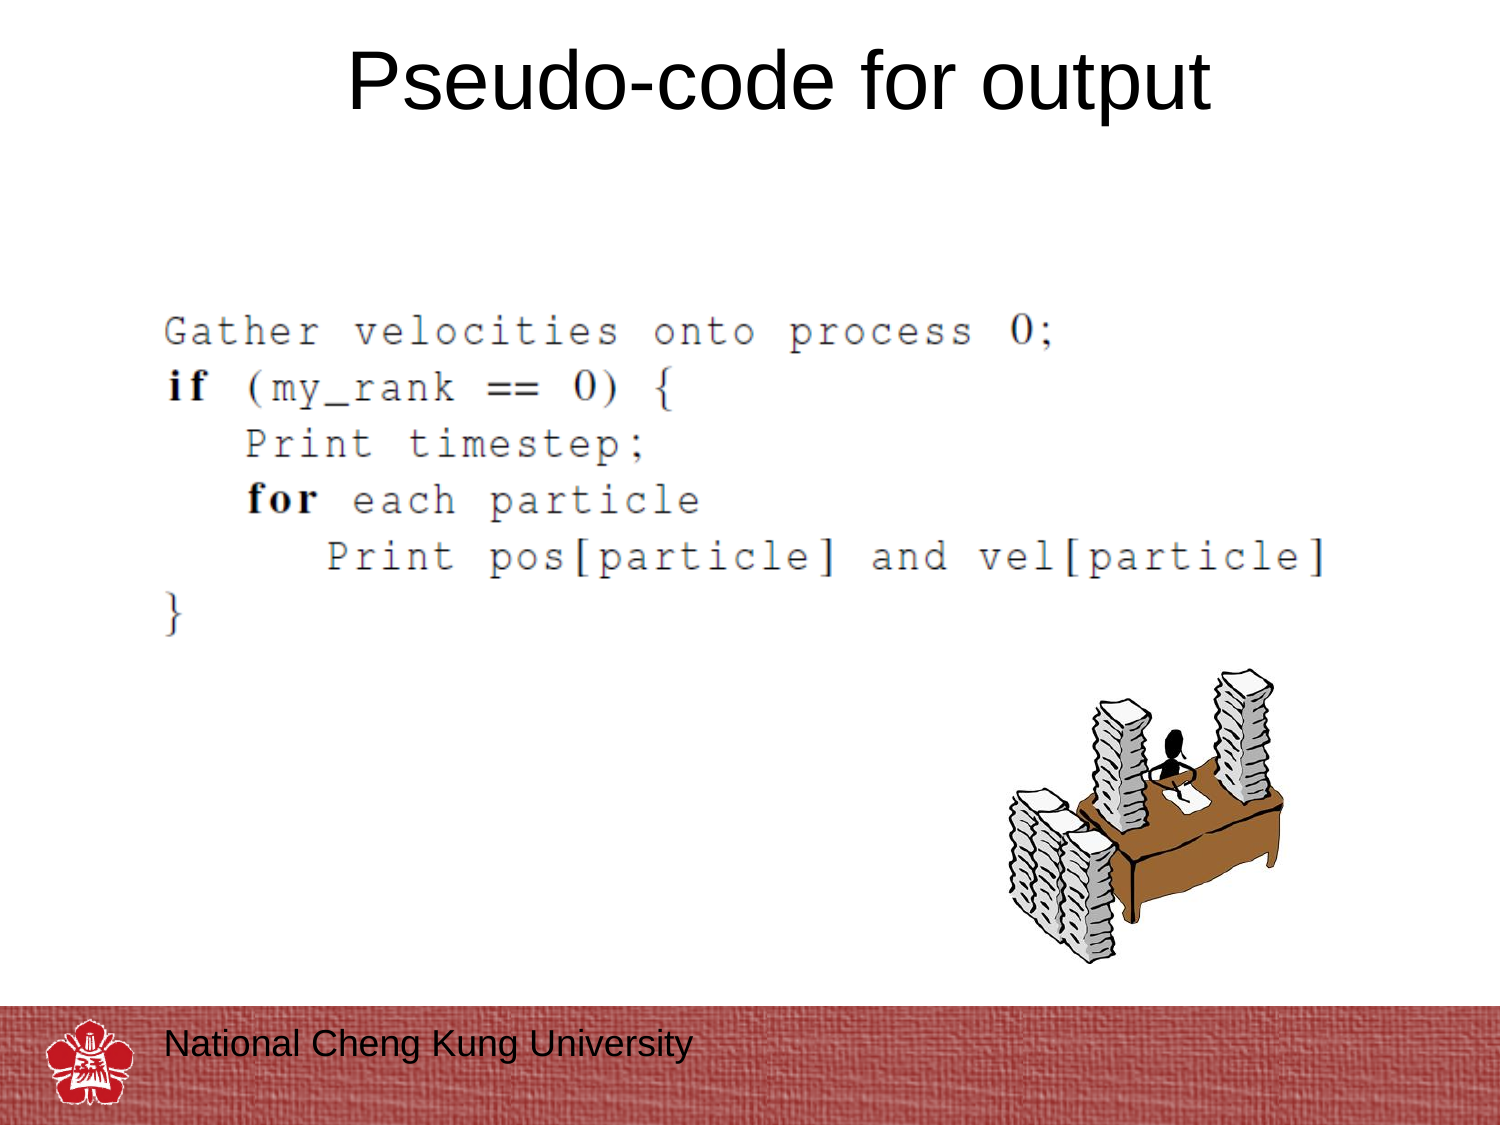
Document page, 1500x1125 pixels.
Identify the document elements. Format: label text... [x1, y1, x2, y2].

picture [997, 668, 1294, 965]
title Pseudo-code for output [100, 17, 1459, 135]
picture [135, 290, 1340, 658]
picture [29, 1006, 148, 1125]
